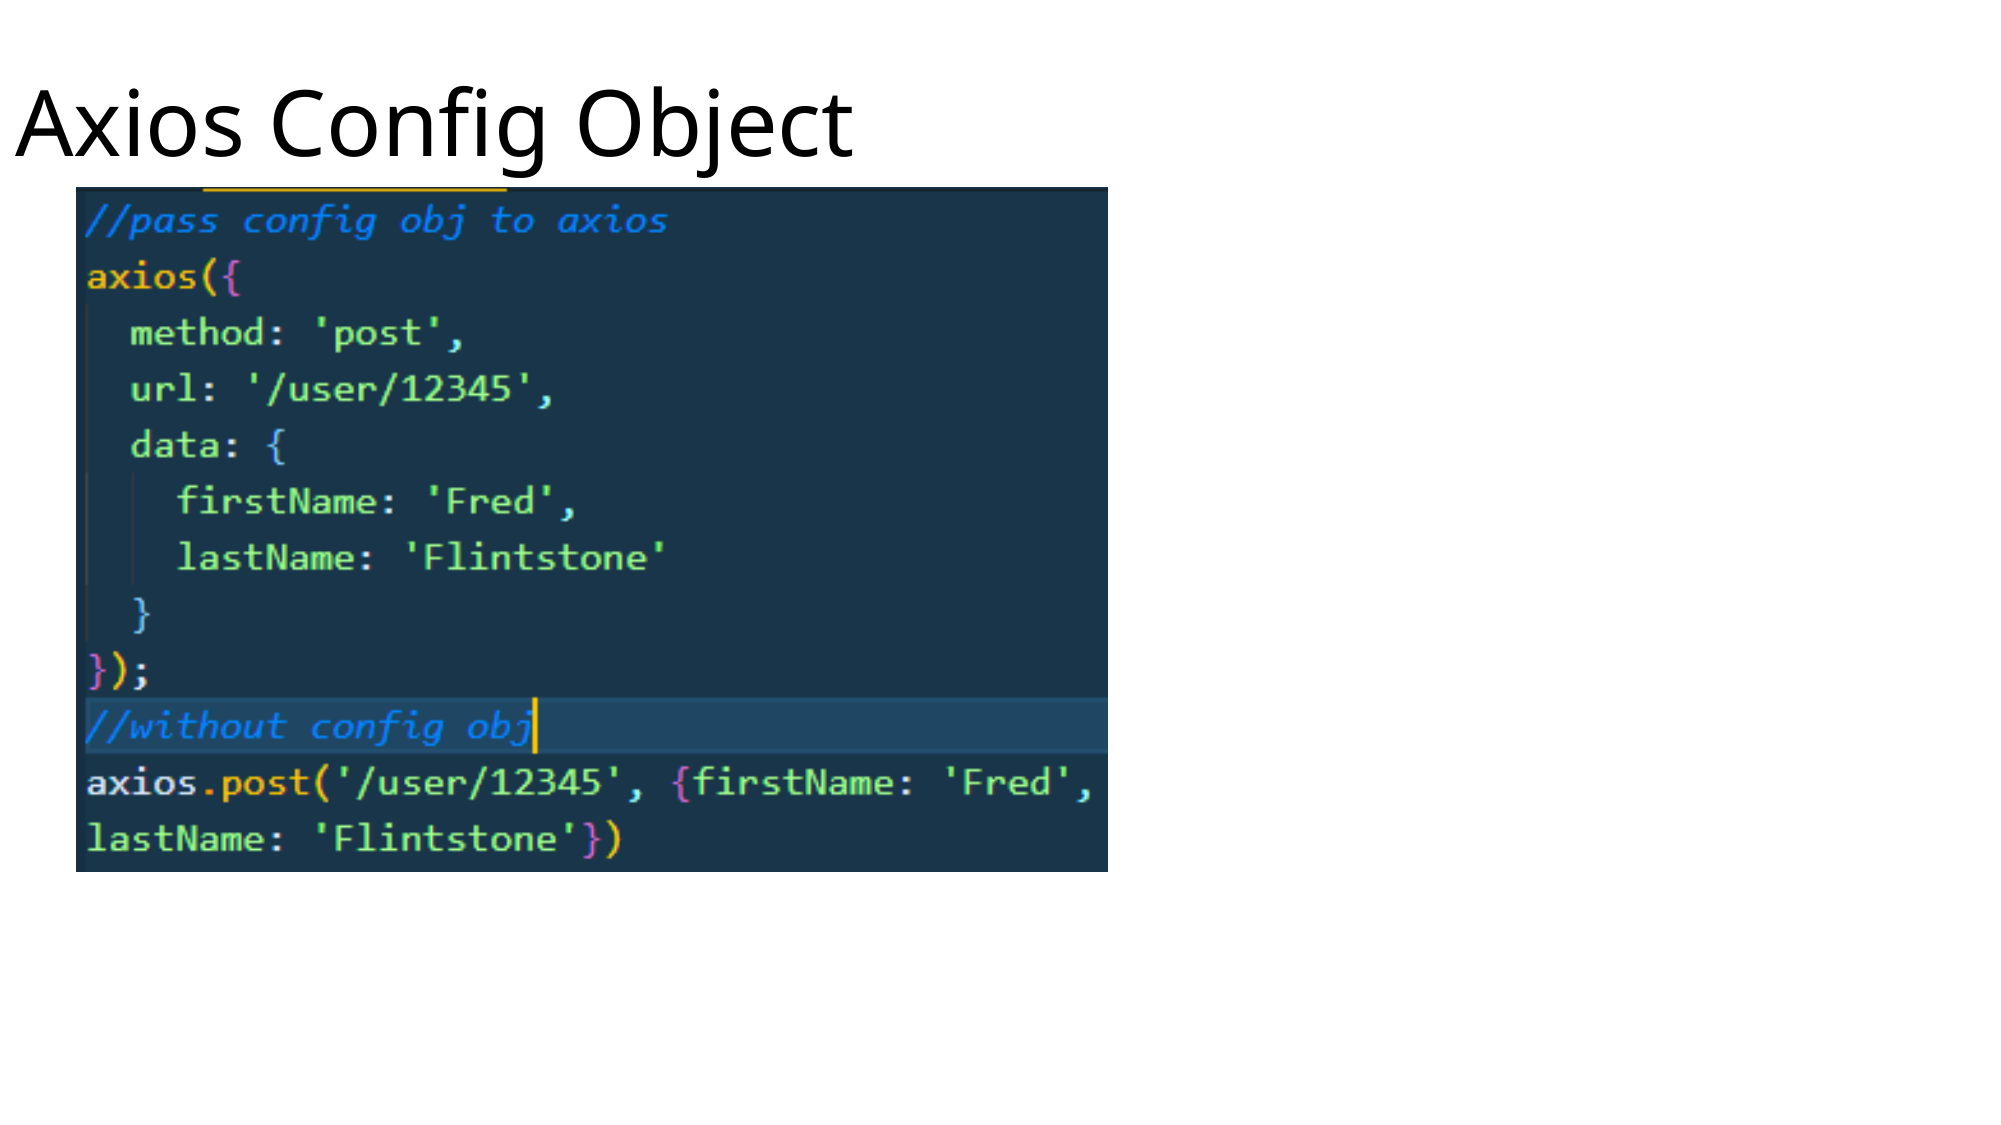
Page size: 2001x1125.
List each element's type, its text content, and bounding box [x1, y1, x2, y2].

picture [76, 187, 1108, 872]
title Axios Config Object [0, 17, 1725, 235]
